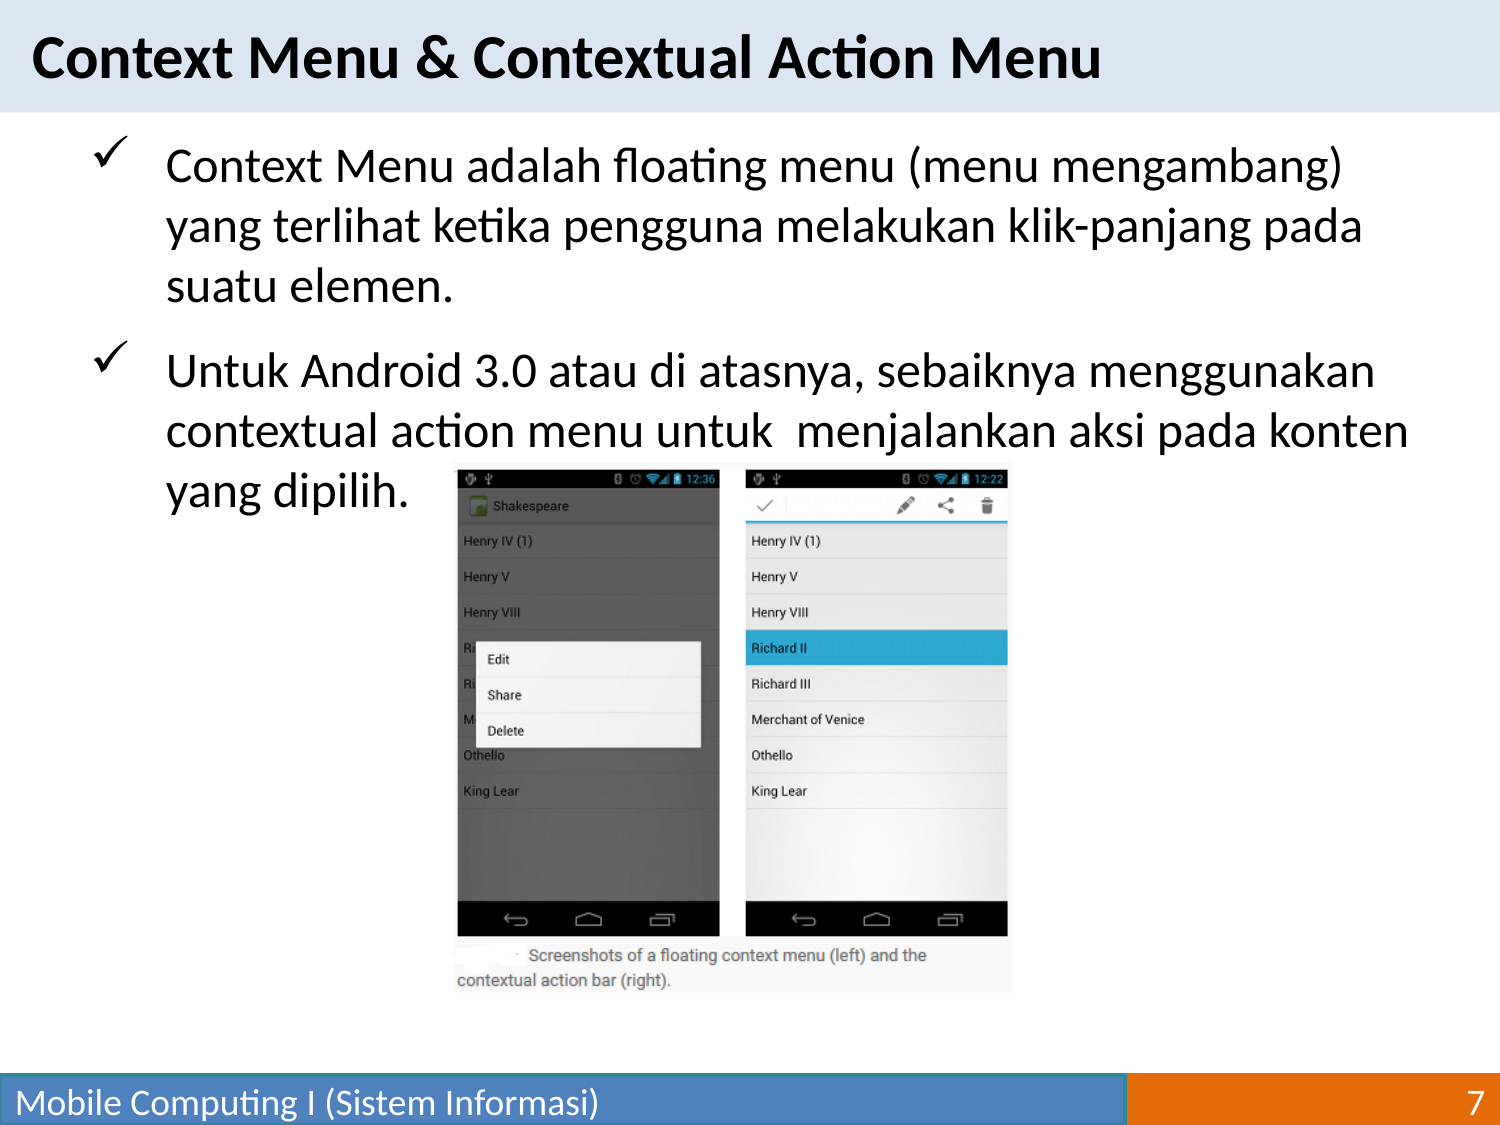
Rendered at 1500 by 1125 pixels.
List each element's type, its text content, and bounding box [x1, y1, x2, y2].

text_box Mobile Computing I (Sistem Informasi) [0, 1073, 1127, 1125]
text_box 7 [1127, 1073, 1500, 1125]
text_box [0, 0, 1500, 115]
text_box Context Menu & Contextual Action Menu [17, 9, 1120, 99]
picture [449, 462, 1013, 1057]
text_box Context Menu adalah floating menu (menu mengambang) yang terlihat ketika pengguna melakukan klik-panjang pada suatu elemen. Untuk Android 3.0 atau di atasnya, sebaiknya menggunakan contextual action menu untuk menjalankan aksi pada konten yang dipilih. [74, 125, 1438, 525]
